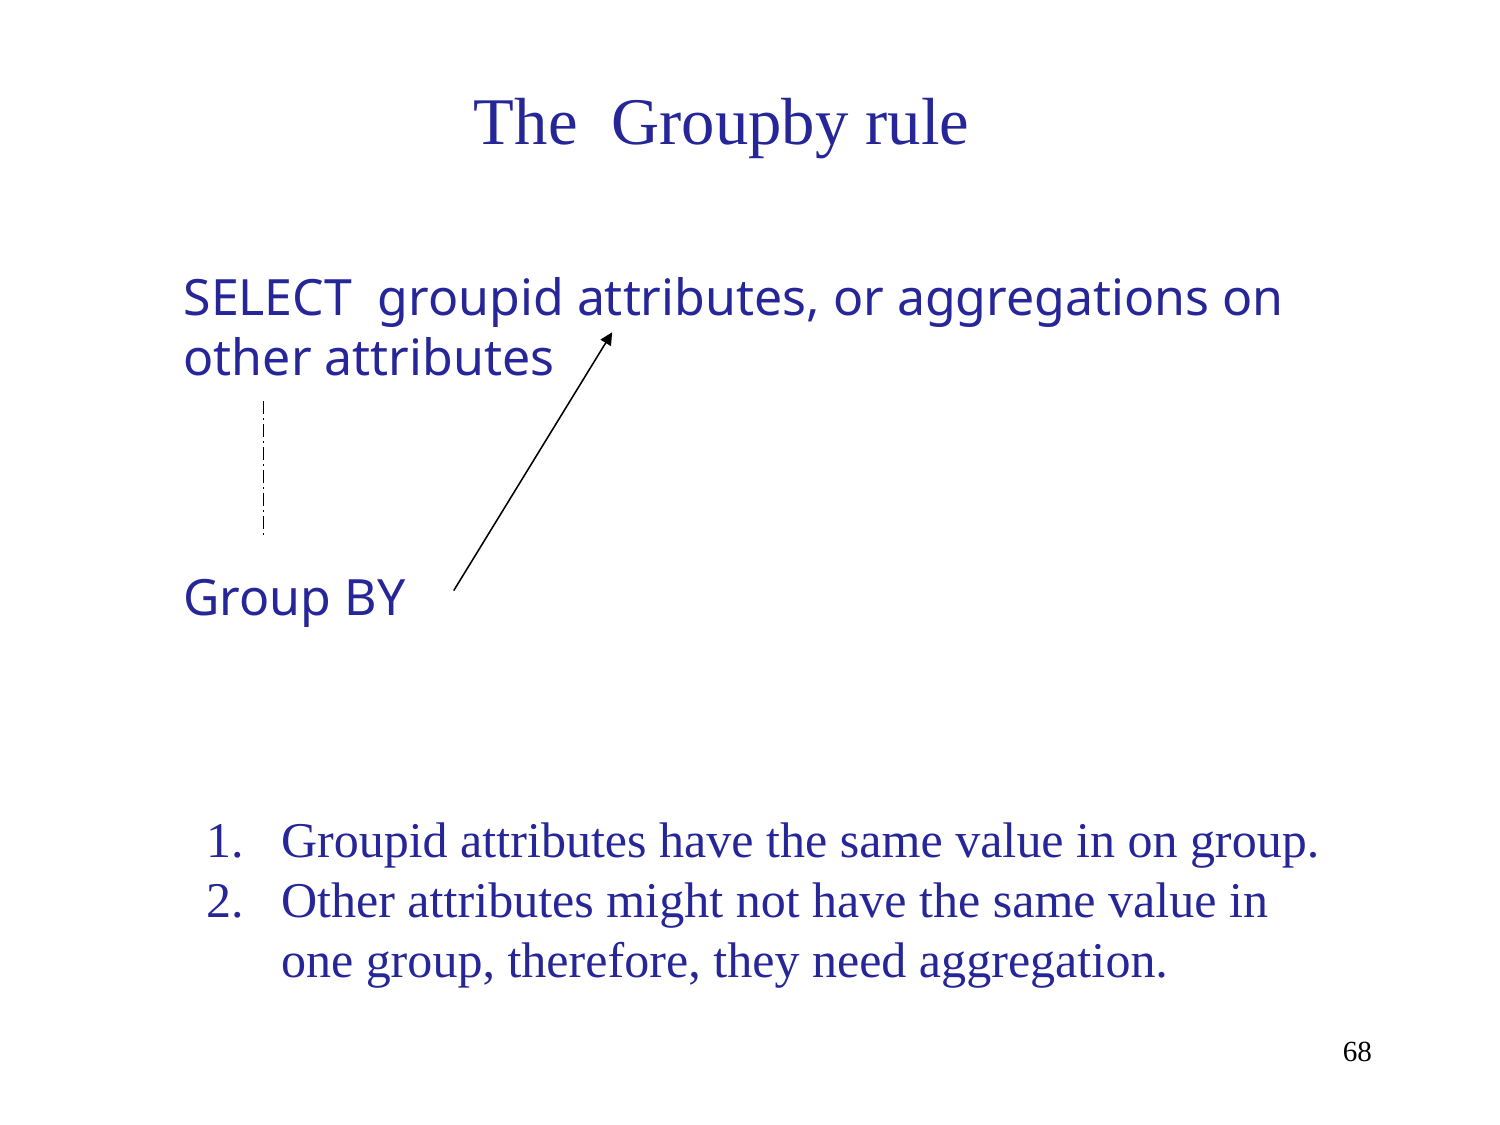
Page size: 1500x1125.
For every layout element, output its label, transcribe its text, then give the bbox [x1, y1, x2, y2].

slide_number 68 [1074, 1024, 1388, 1101]
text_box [453, 332, 613, 591]
text_box The Groupby rule [153, 71, 1291, 166]
text_box Groupid attributes have the same value in on group. Other attributes might not have the same value in one group, therefore, they need aggregation. [191, 800, 1354, 996]
text_box SELECT groupid attributes, or aggregations on other attributes Group BY [168, 258, 1332, 633]
